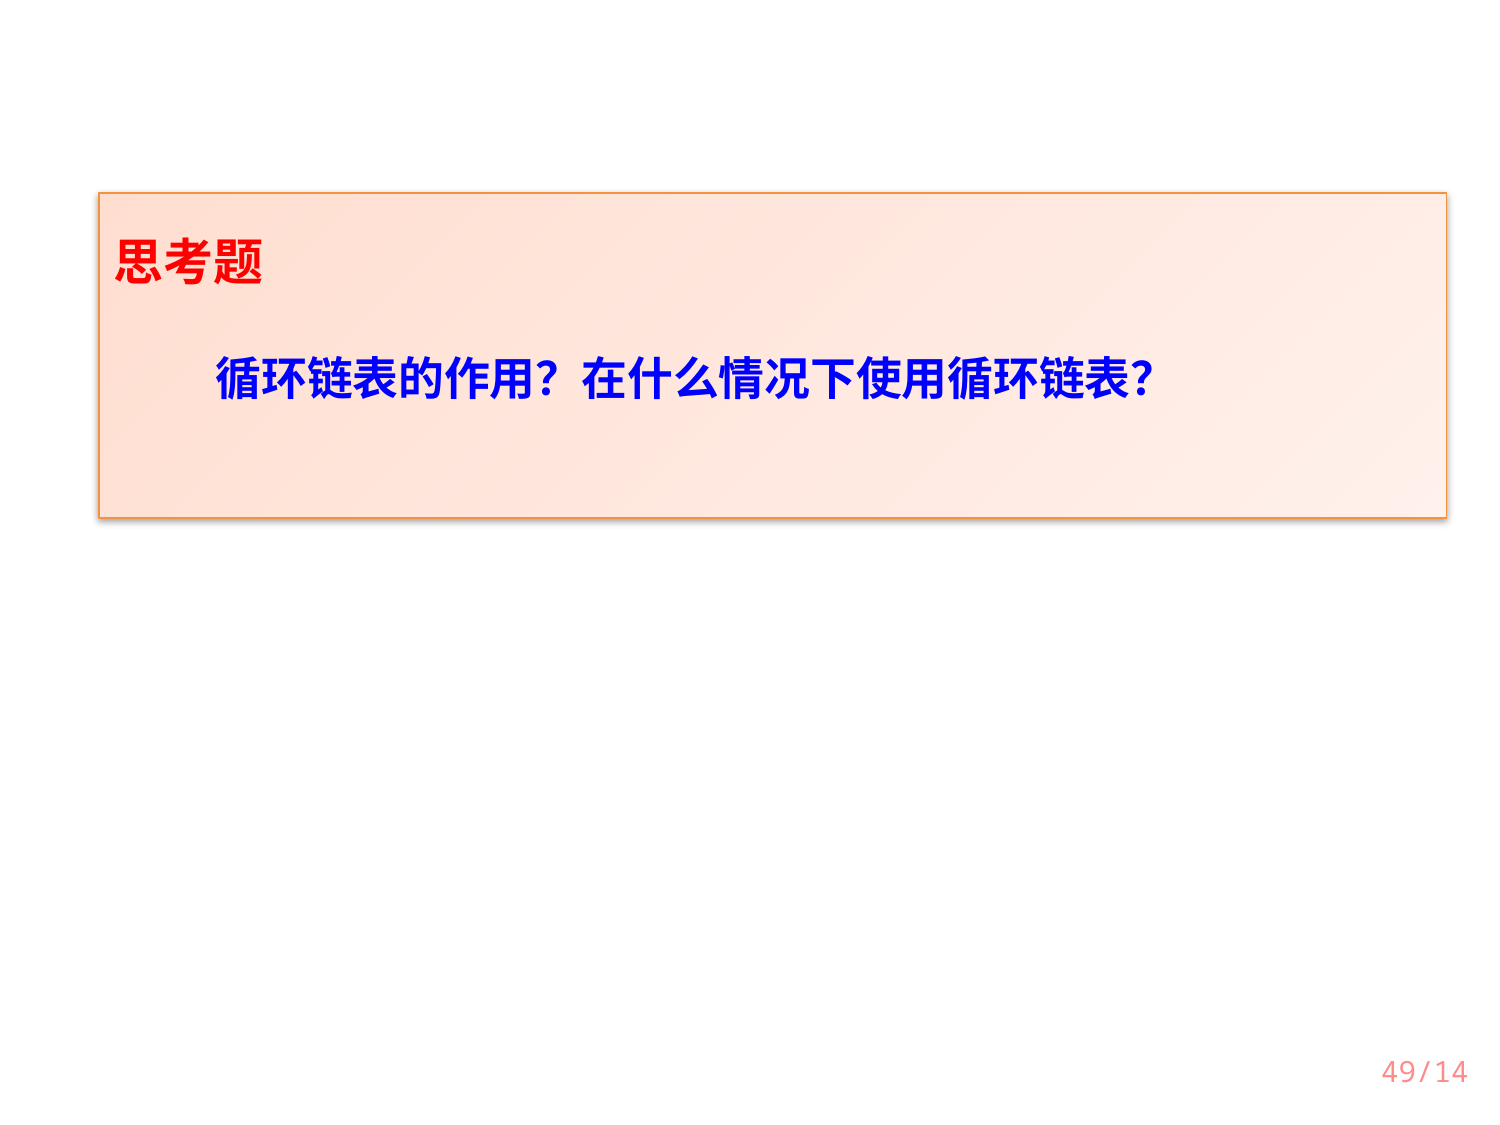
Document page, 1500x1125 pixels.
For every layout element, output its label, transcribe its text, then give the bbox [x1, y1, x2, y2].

text_box 思考题 循环链表的作用？在什么情况下使用循环链表？ [98, 192, 1447, 519]
slide_number 49/14 [1347, 1042, 1484, 1103]
